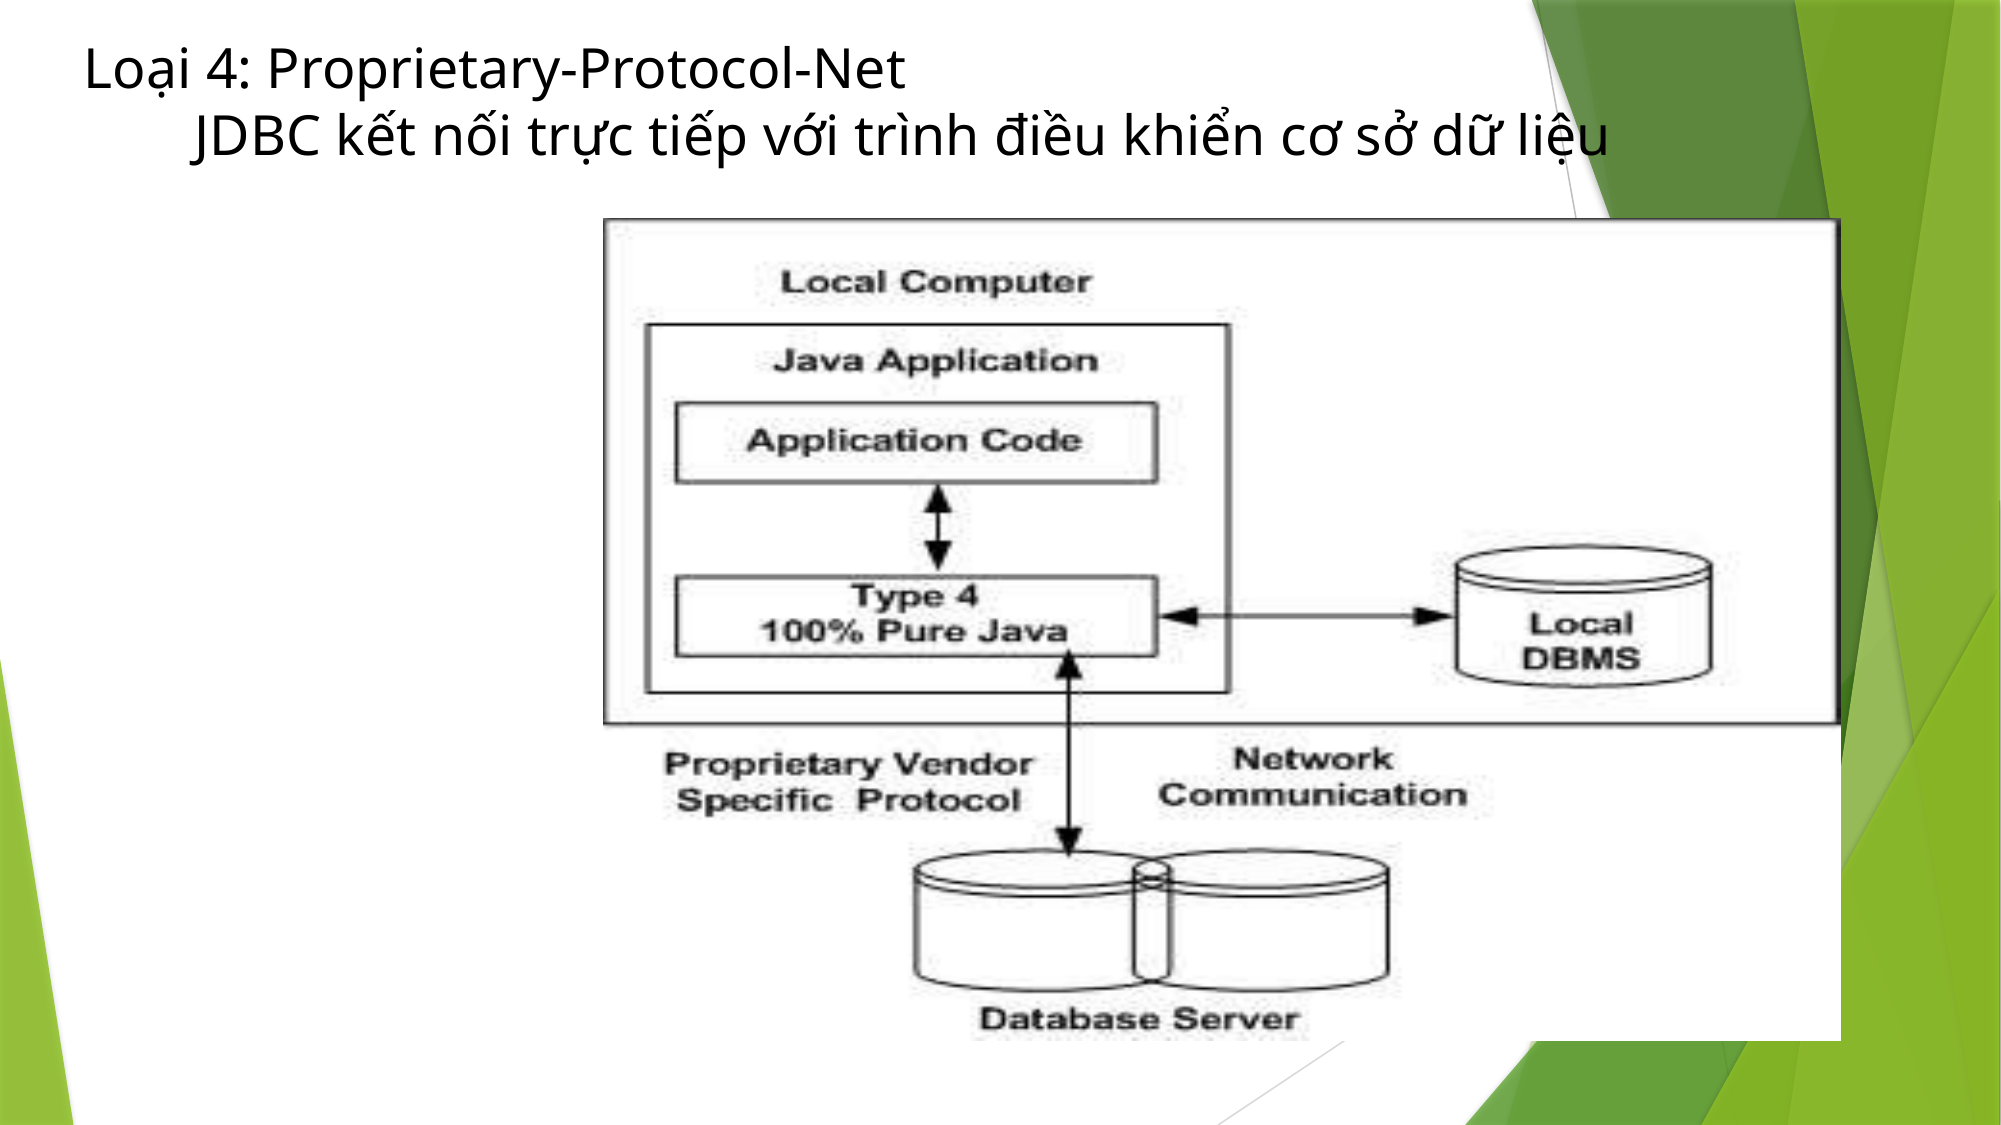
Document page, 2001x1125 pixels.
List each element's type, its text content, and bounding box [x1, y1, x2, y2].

title Loại 4: Proprietary-Protocol-Net JDBC kết nối trực tiếp với trình điều khiển cơ sở dữ liệu [68, 25, 1794, 243]
picture [602, 218, 1842, 1042]
